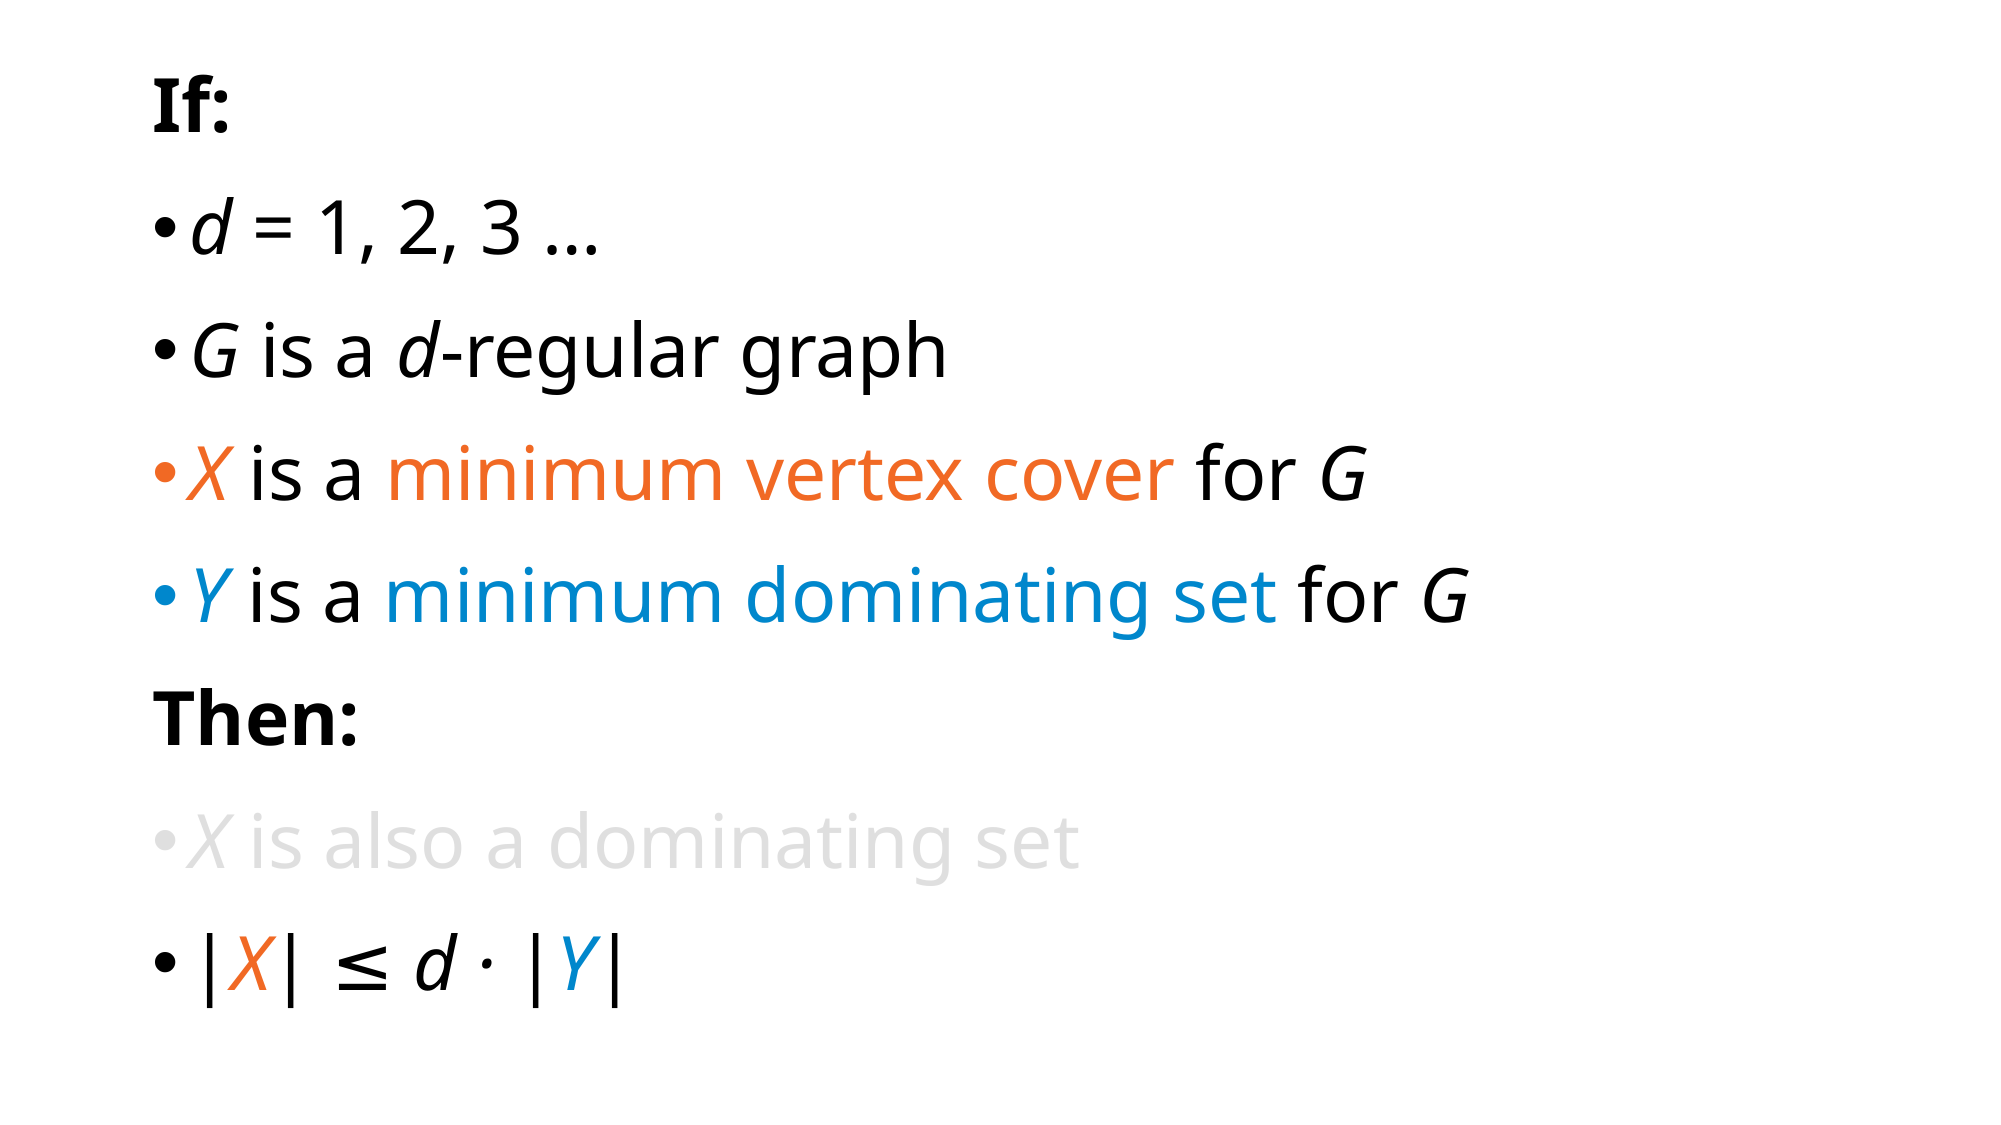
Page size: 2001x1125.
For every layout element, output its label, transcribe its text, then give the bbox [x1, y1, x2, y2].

list If: d = 1, 2, 3 … G is a d-regular graph X is a minimum vertex cover for G Y is a minimum dominating set for G Then: X is also a dominating set |X| ≤ d · |Y| [137, 59, 1863, 1125]
